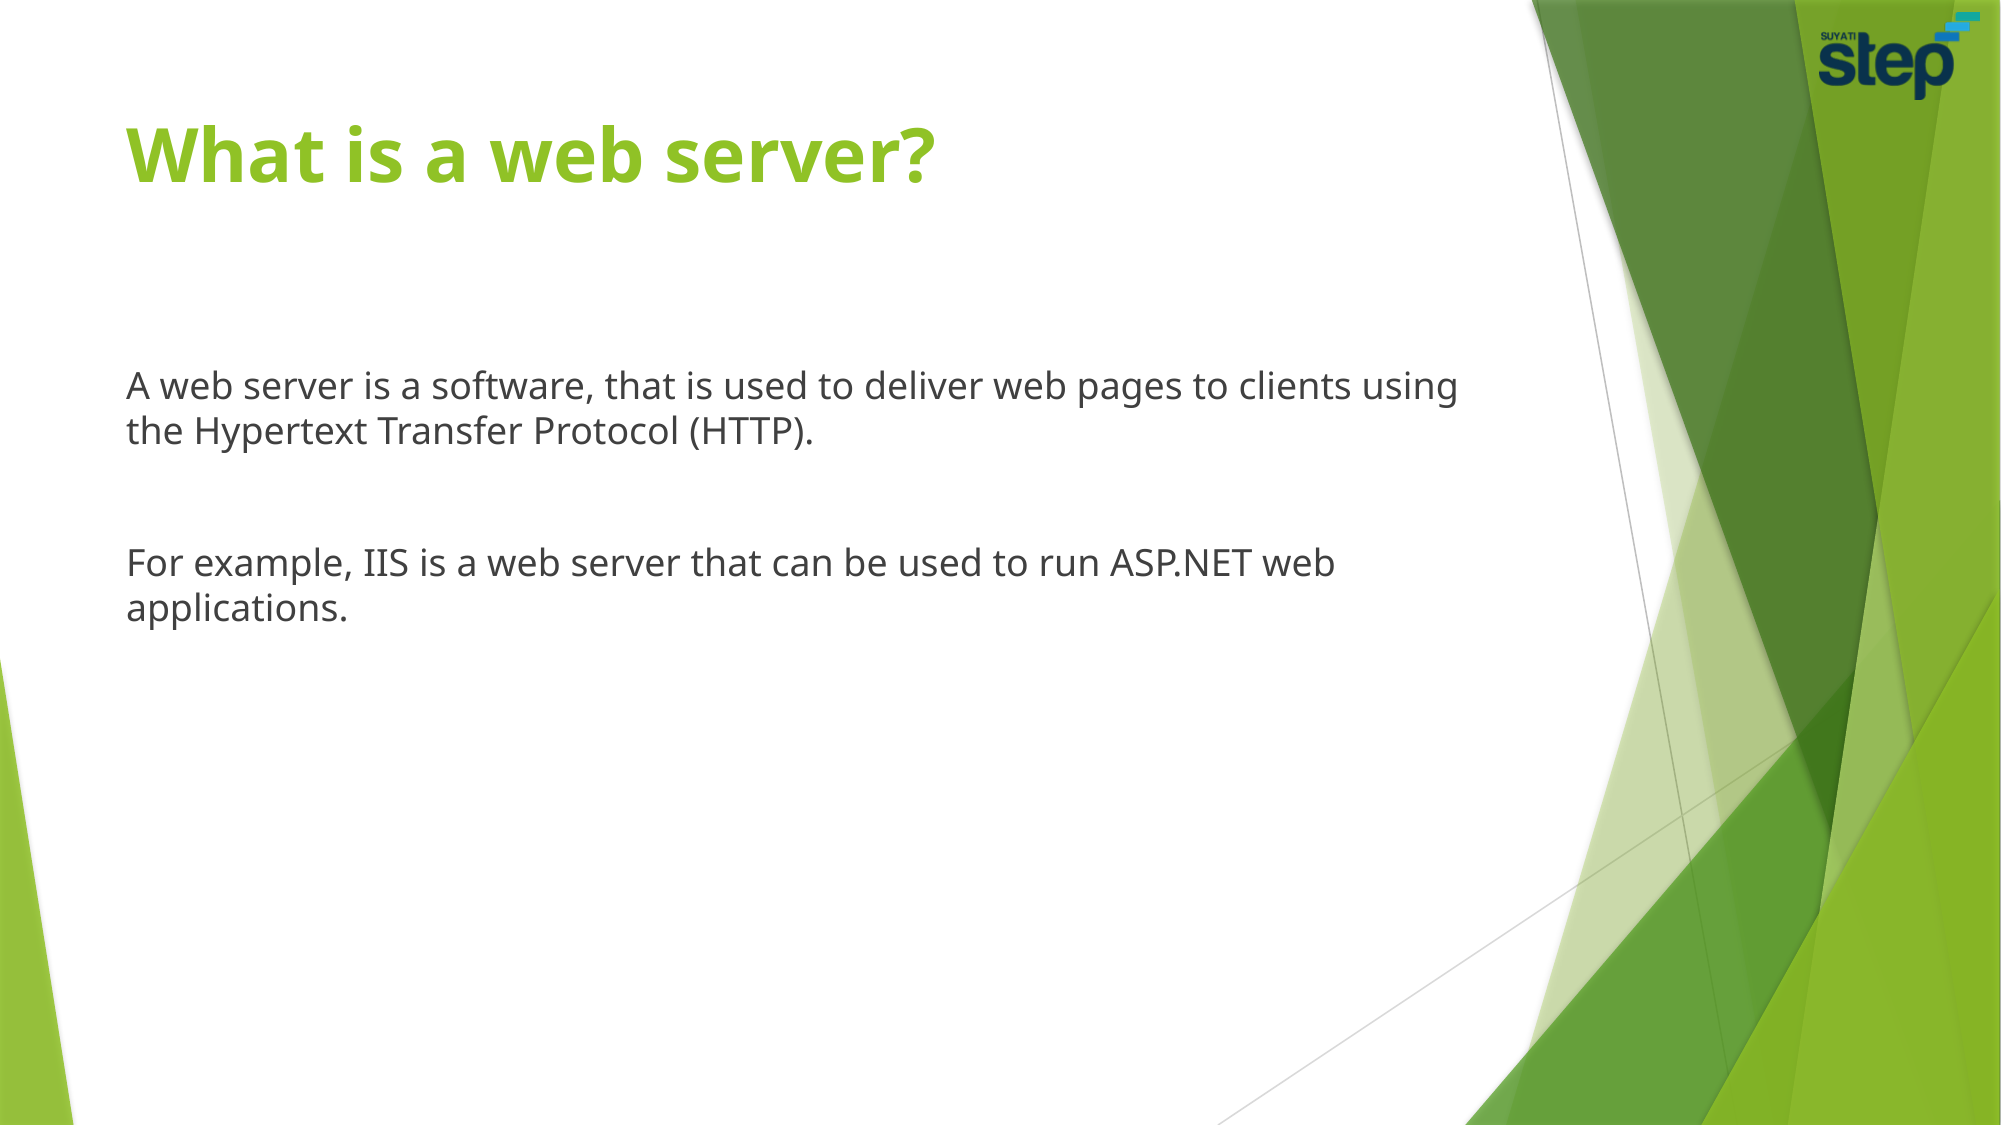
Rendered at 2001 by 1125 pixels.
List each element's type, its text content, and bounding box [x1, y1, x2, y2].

list A web server is a software, that is used to deliver web pages to clients using the Hypertext Transfer Protocol (HTTP). For example, IIS is a web server that can be used to run ASP.NET web applications. [111, 354, 1522, 992]
picture [1819, 12, 1981, 101]
title What is a web server? [111, 99, 1522, 317]
